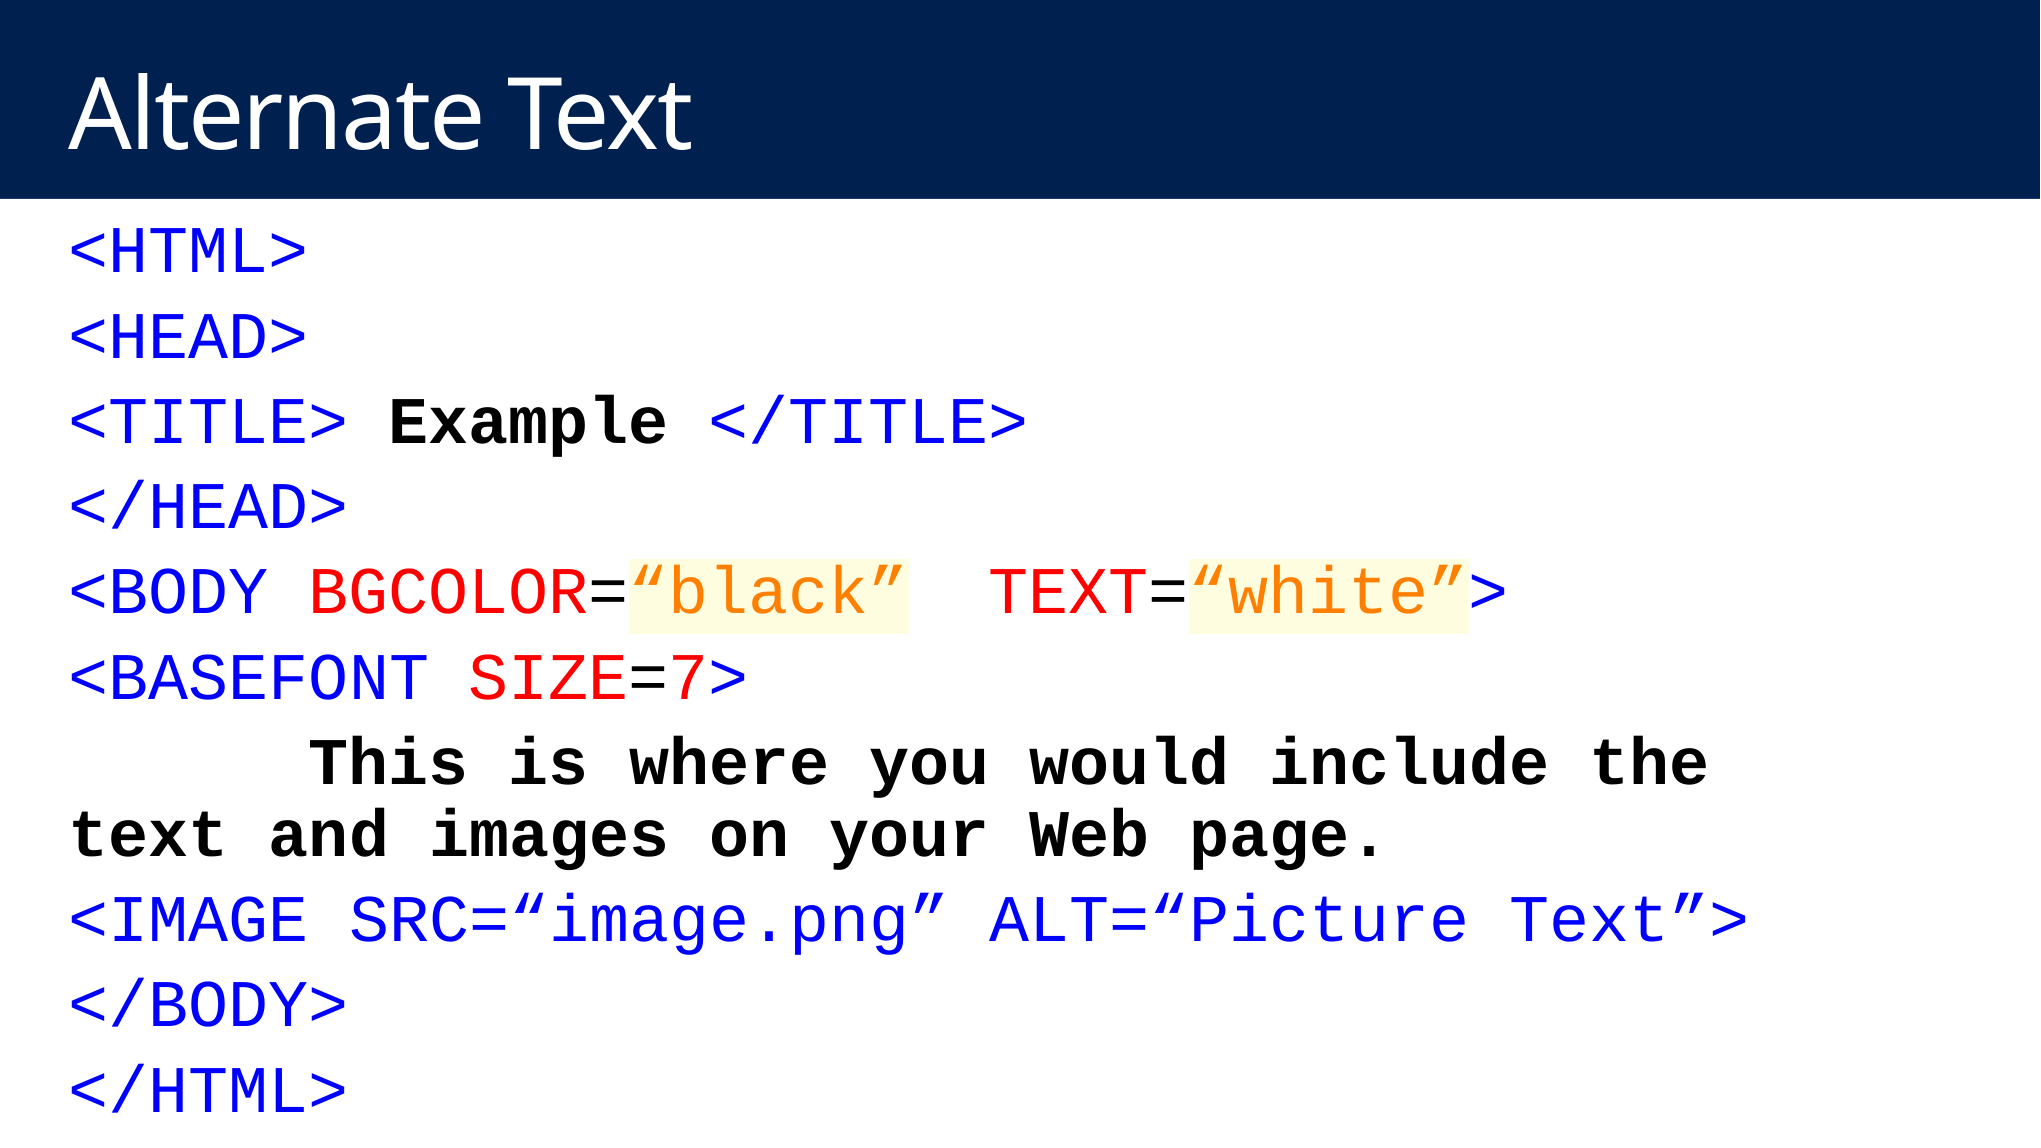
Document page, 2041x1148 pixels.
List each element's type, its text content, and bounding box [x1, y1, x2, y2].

list <HTML> <HEAD> <TITLE> Example </TITLE> </HEAD> <BODY BGCOLOR=“black” TEXT=“white”> <BASEFONT SIZE=7> This is where you would include the text and images on your Web page. <IMAGE SRC=“image.png” ALT=“Picture Text”> </BODY> </HTML> [45, 200, 1858, 1148]
title Alternate Text [45, 48, 1996, 199]
